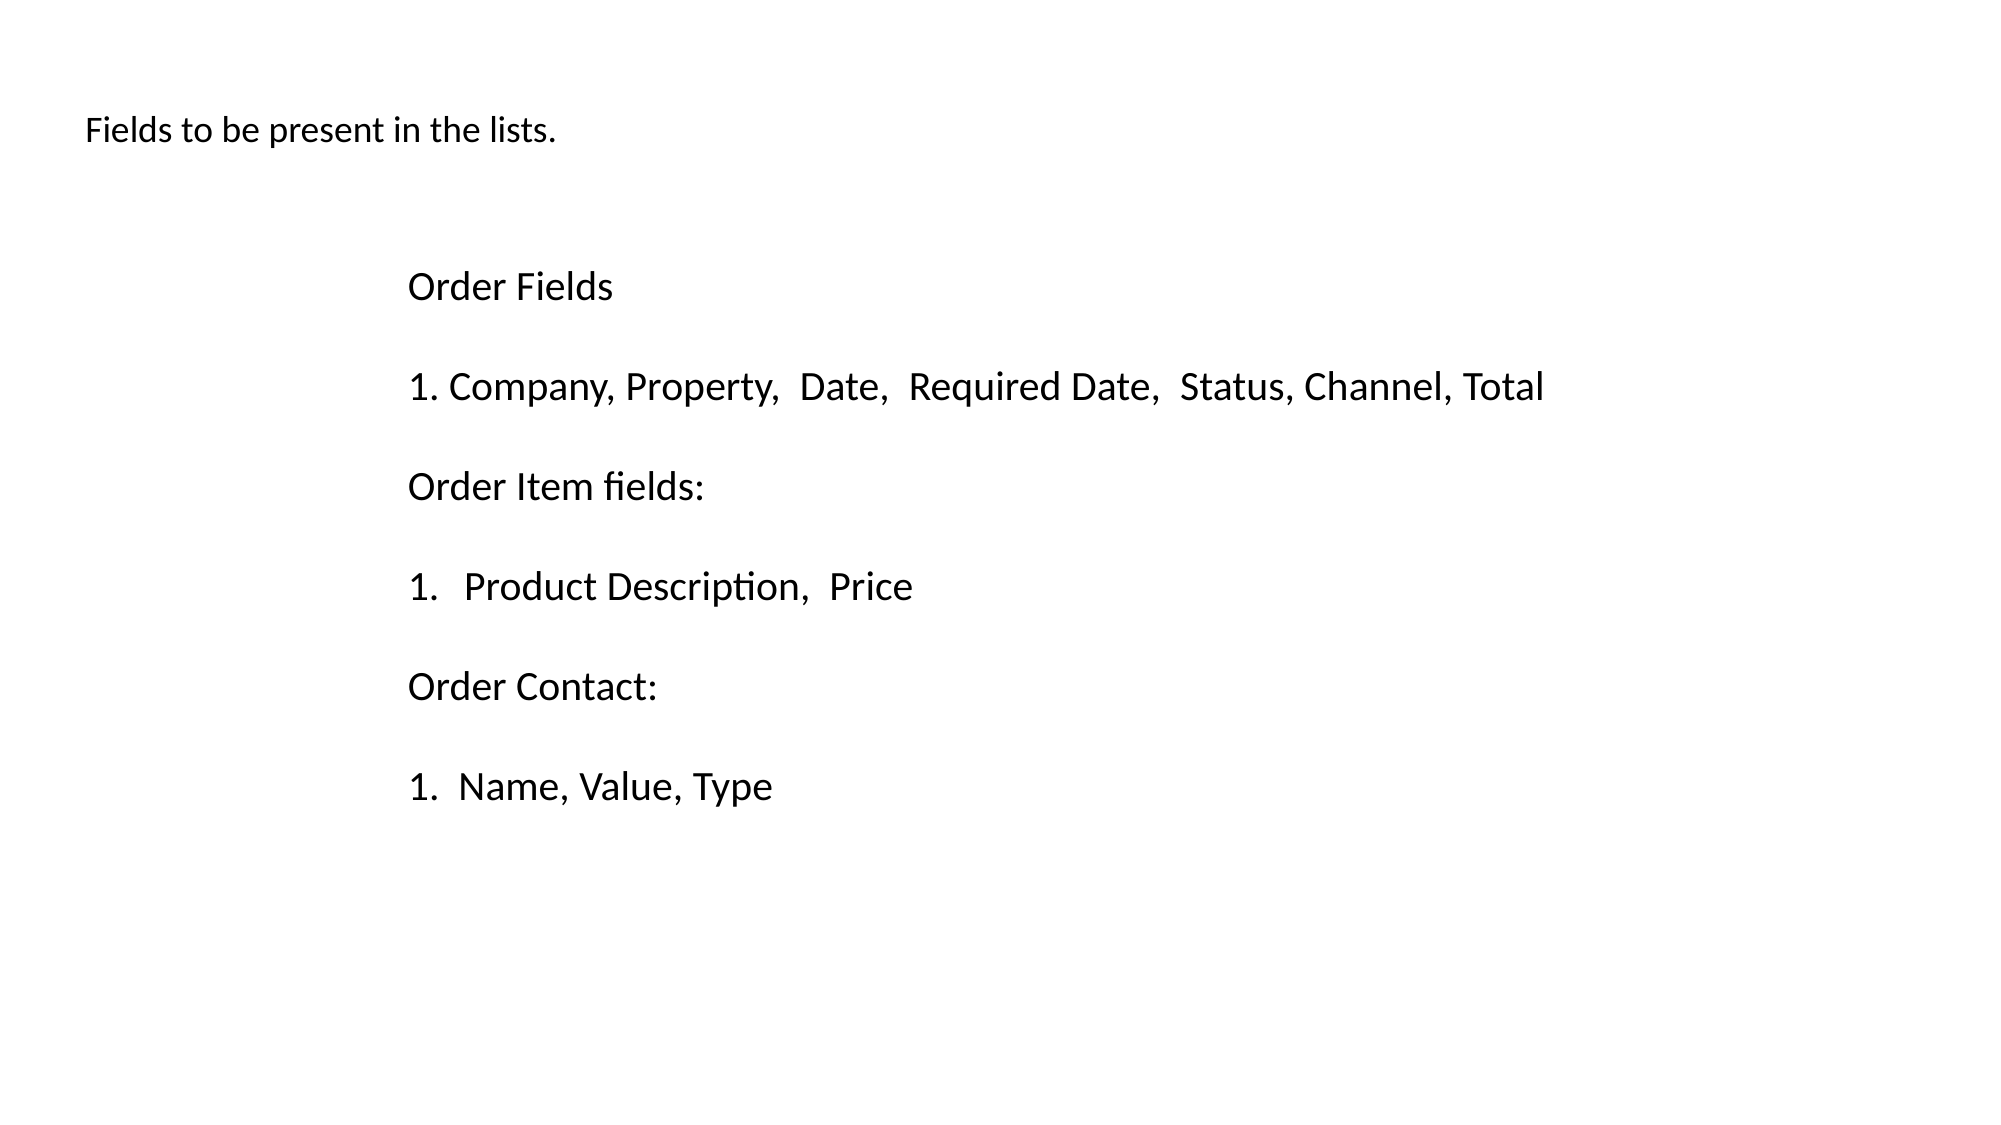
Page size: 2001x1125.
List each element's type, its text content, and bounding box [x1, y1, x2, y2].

text_box Order Fields 1. Company, Property, Date, Required Date, Status, Channel, Total Order Item fields: Product Description, Price Order Contact: 1. Name, Value, Type [393, 251, 1561, 817]
text_box Fields to be present in the lists. [70, 97, 582, 157]
